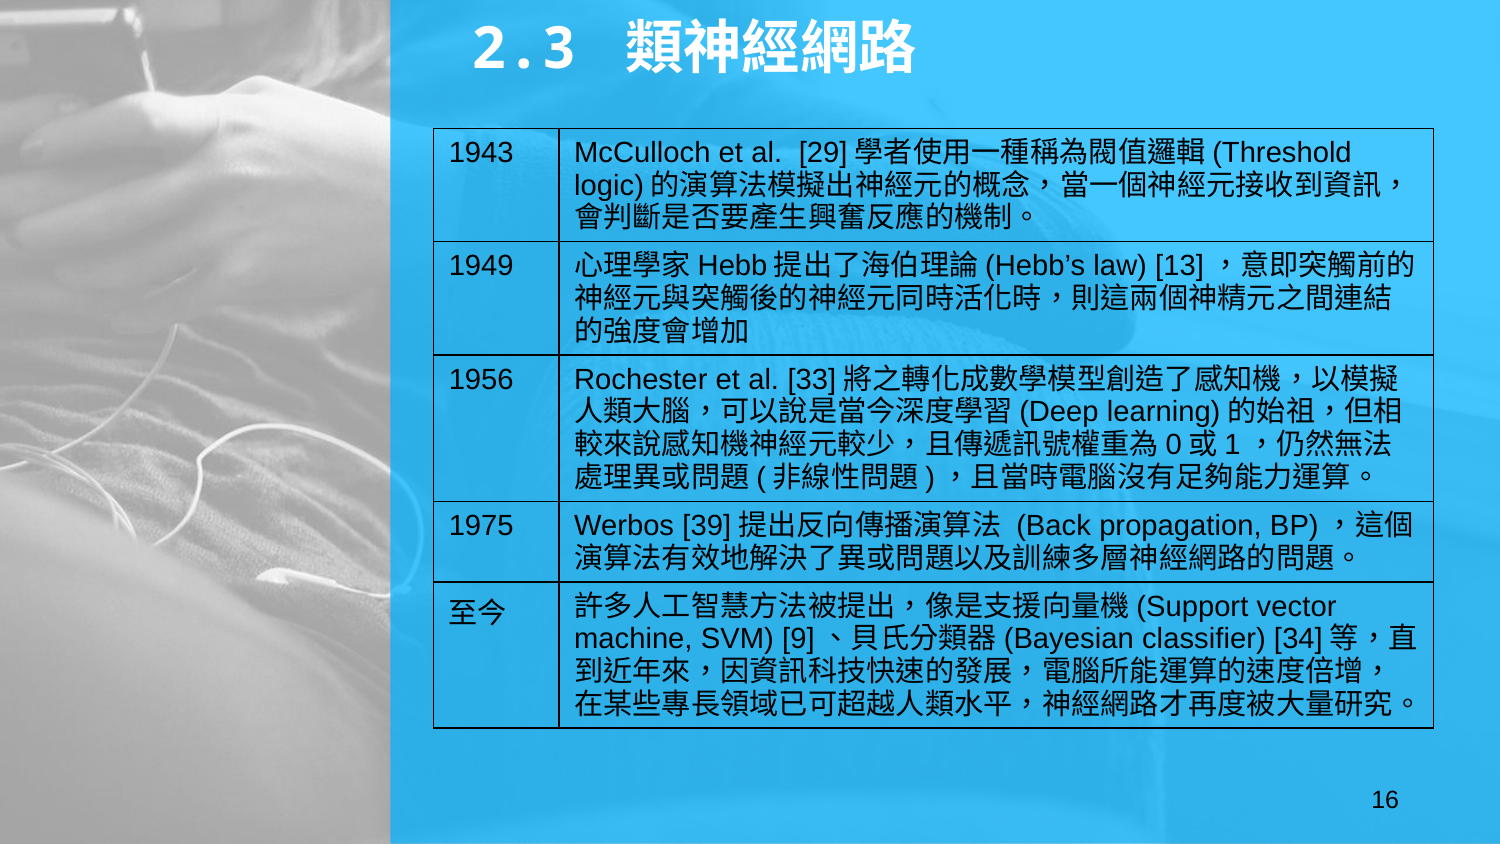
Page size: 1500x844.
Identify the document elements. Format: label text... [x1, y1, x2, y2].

table_header McCulloch et al. [29]學者使用一種稱為閥值邏輯(Threshold logic)的演算法模擬出神經元的概念，當一個神經元接收到資訊，會判斷是否要產生興奮反應的機制。 [560, 129, 1433, 241]
table_cell Rochester et al. [33]將之轉化成數學模型創造了感知機，以模擬人類大腦，可以說是當今深度學習(Deep learning)的始祖，但相較來說感知機神經元較少，且傳遞訊號權重為0或1，仍然無法處理異或問題(非線性問題)，且當時電腦沒有足夠能力運算。 [560, 356, 1433, 501]
text_box 2.3 類神經網路 [456, 17, 1230, 95]
table_cell 1975 [434, 502, 558, 581]
picture [390, 0, 1500, 844]
table_cell 1956 [434, 356, 558, 501]
table_cell 至今 [434, 583, 558, 727]
table_cell Werbos [39]提出反向傳播演算法 (Back propagation, BP)，這個演算法有效地解決了異或問題以及訓練多層神經網路的問題。 [560, 502, 1433, 581]
slide_number 16 [1076, 775, 1415, 821]
table_header 1943 [434, 129, 558, 241]
table_cell 許多人工智慧方法被提出，像是支援向量機(Support vector machine, SVM) [9]、貝氏分類器(Bayesian classifier) [34]等，直到近年來，因資訊科技快速的發展，電腦所能運算的速度倍增，在某些專長領域已可超越人類水平，神經網路才再度被大量研究。 [560, 583, 1433, 727]
table_cell 1949 [434, 242, 558, 354]
table_cell 心理學家Hebb提出了海伯理論(Hebb’s law) [13]，意即突觸前的神經元與突觸後的神經元同時活化時，則這兩個神精元之間連結的強度會增加 [560, 242, 1433, 354]
text_box … [0, 0, 390, 844]
